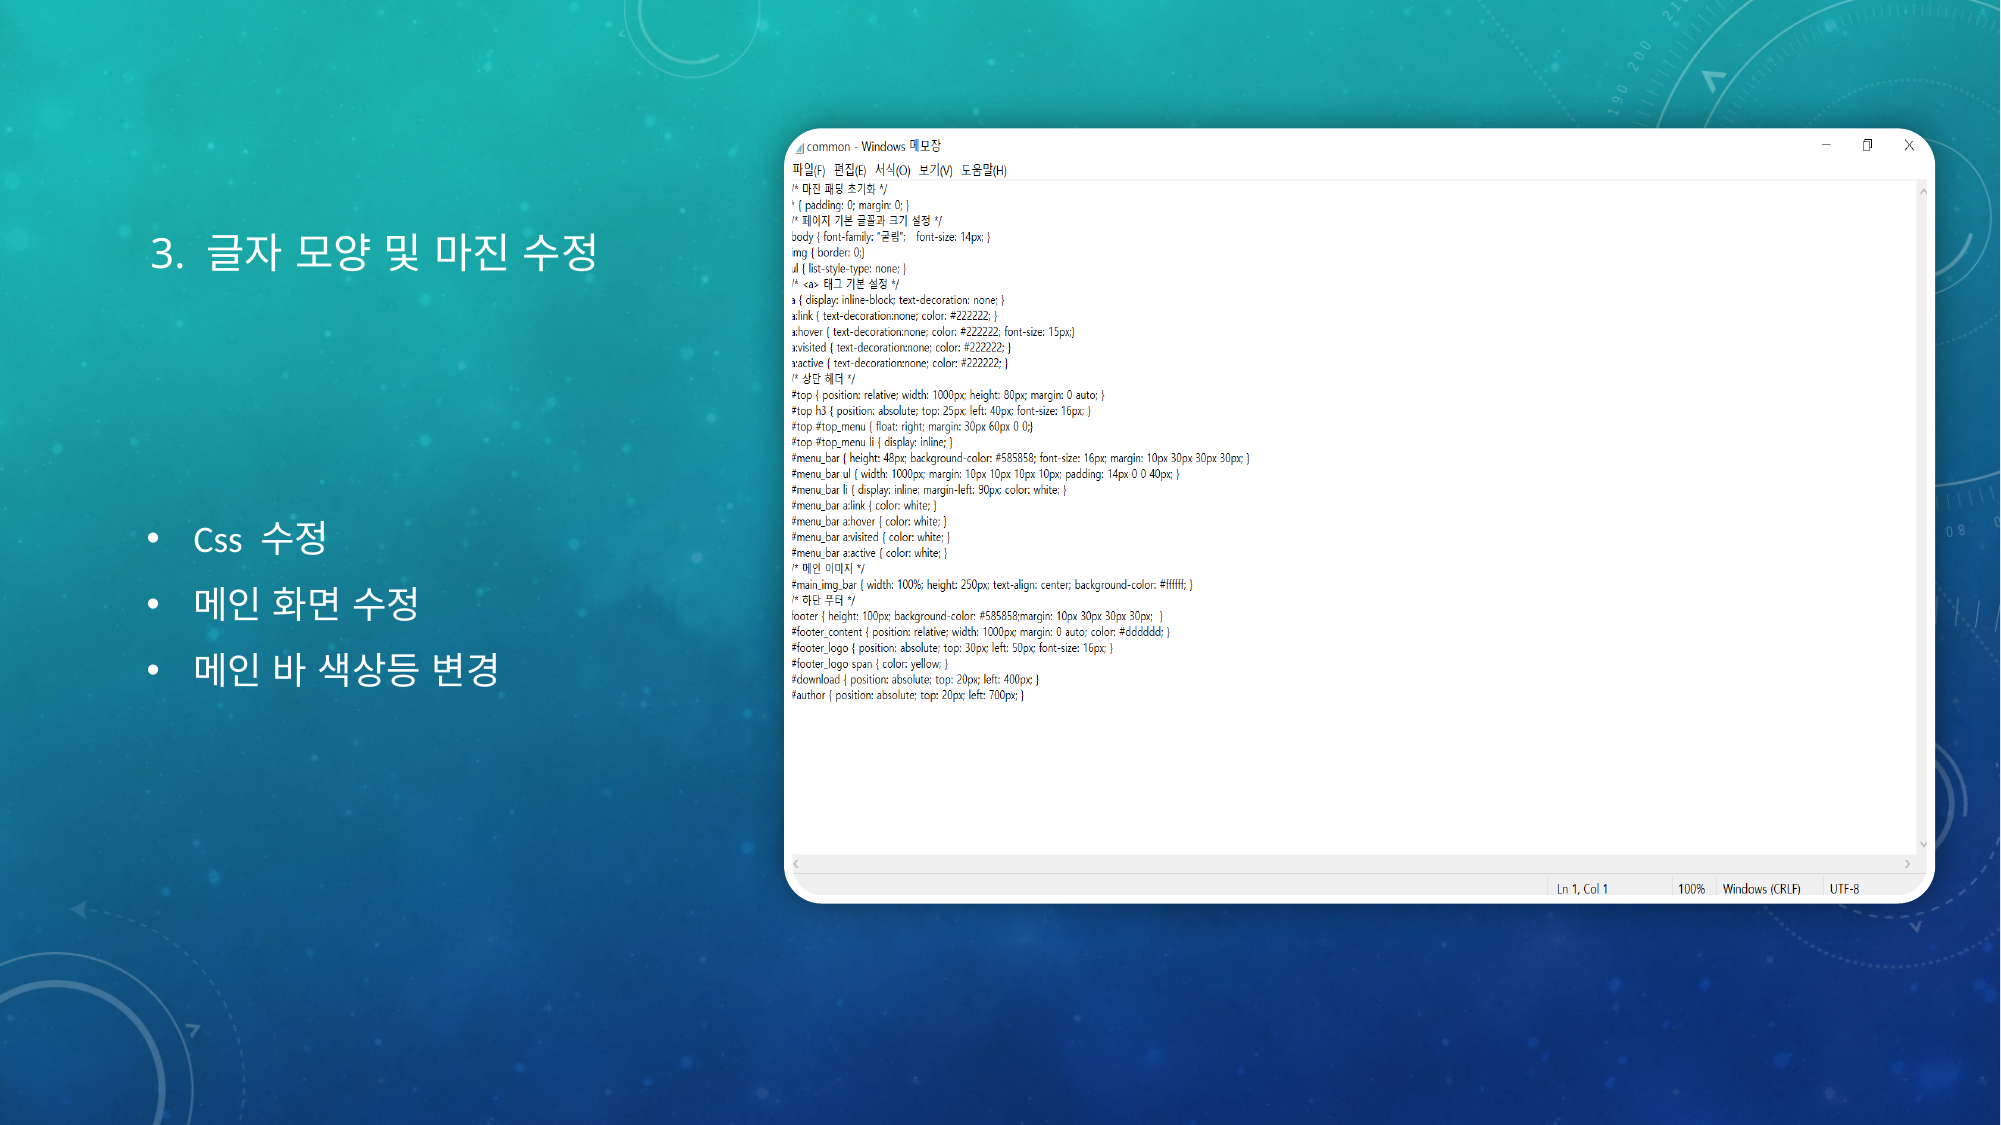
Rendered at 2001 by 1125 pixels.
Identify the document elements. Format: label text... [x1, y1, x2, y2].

text_box Css 수정 메인 화면 수정 메인 바 색상등 변경 [131, 370, 789, 968]
title 3. 글자 모양 및 마진 수정 [135, 132, 769, 370]
picture [0, 0, 2001, 1125]
